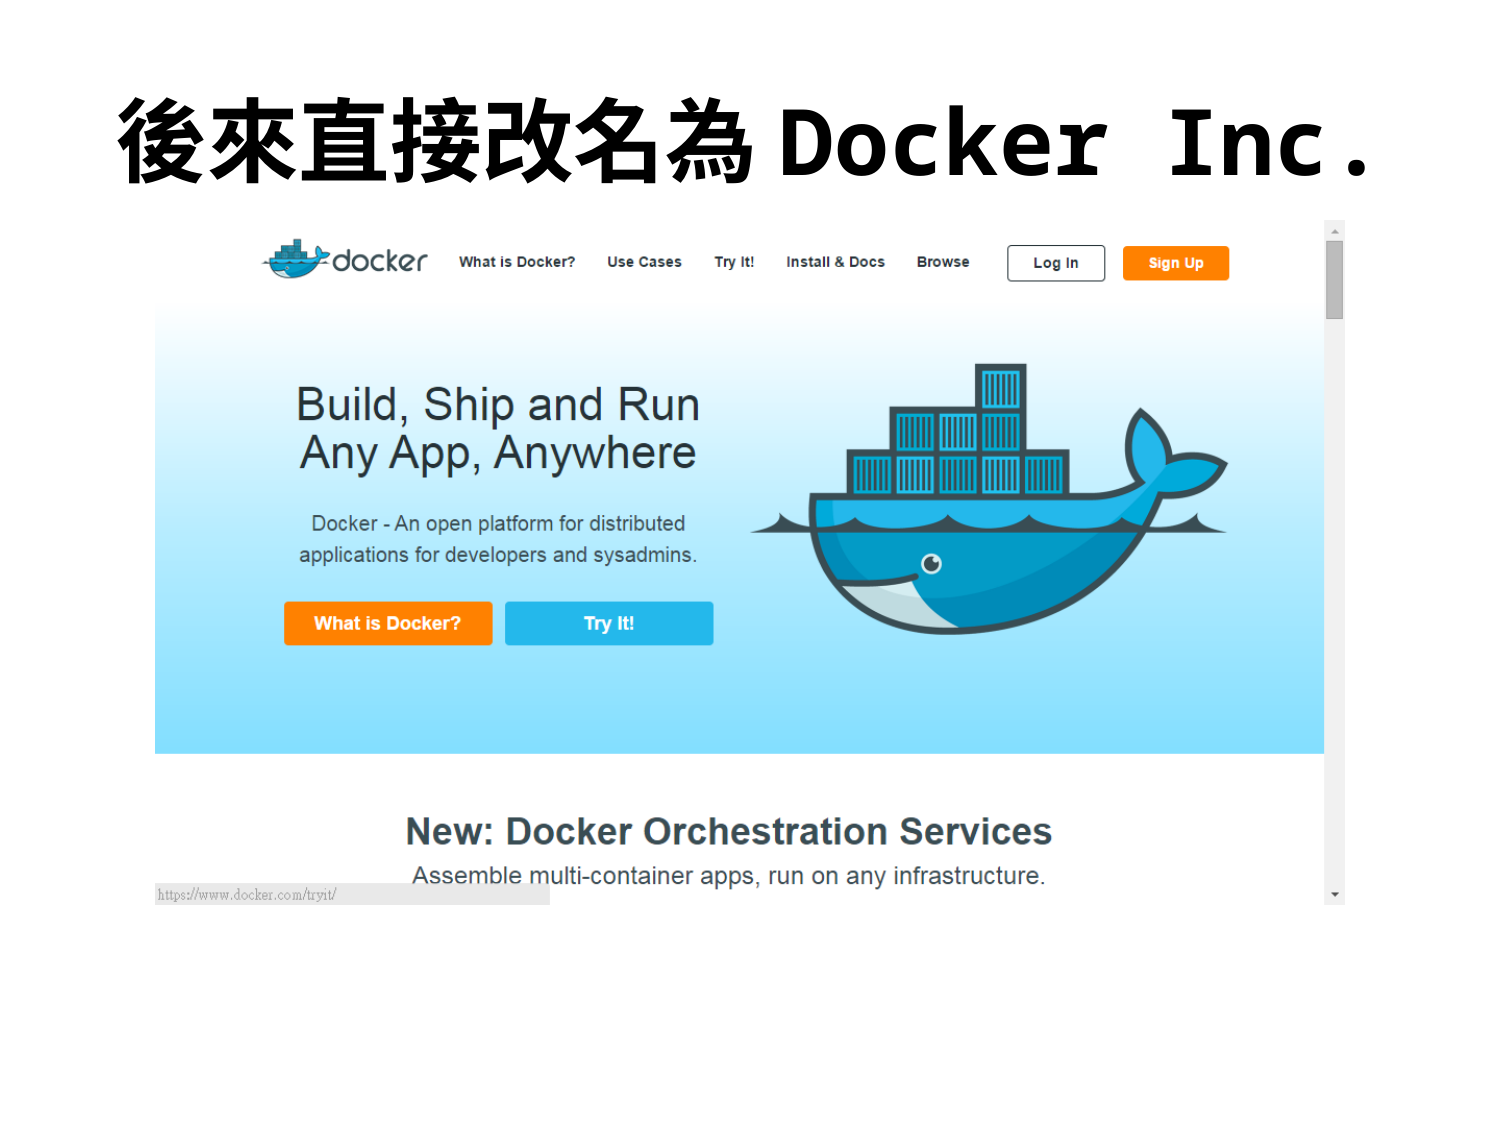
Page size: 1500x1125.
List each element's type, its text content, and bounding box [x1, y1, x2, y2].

picture [154, 220, 1345, 905]
title 後來直接改名為Docker Inc. [75, 45, 1425, 233]
